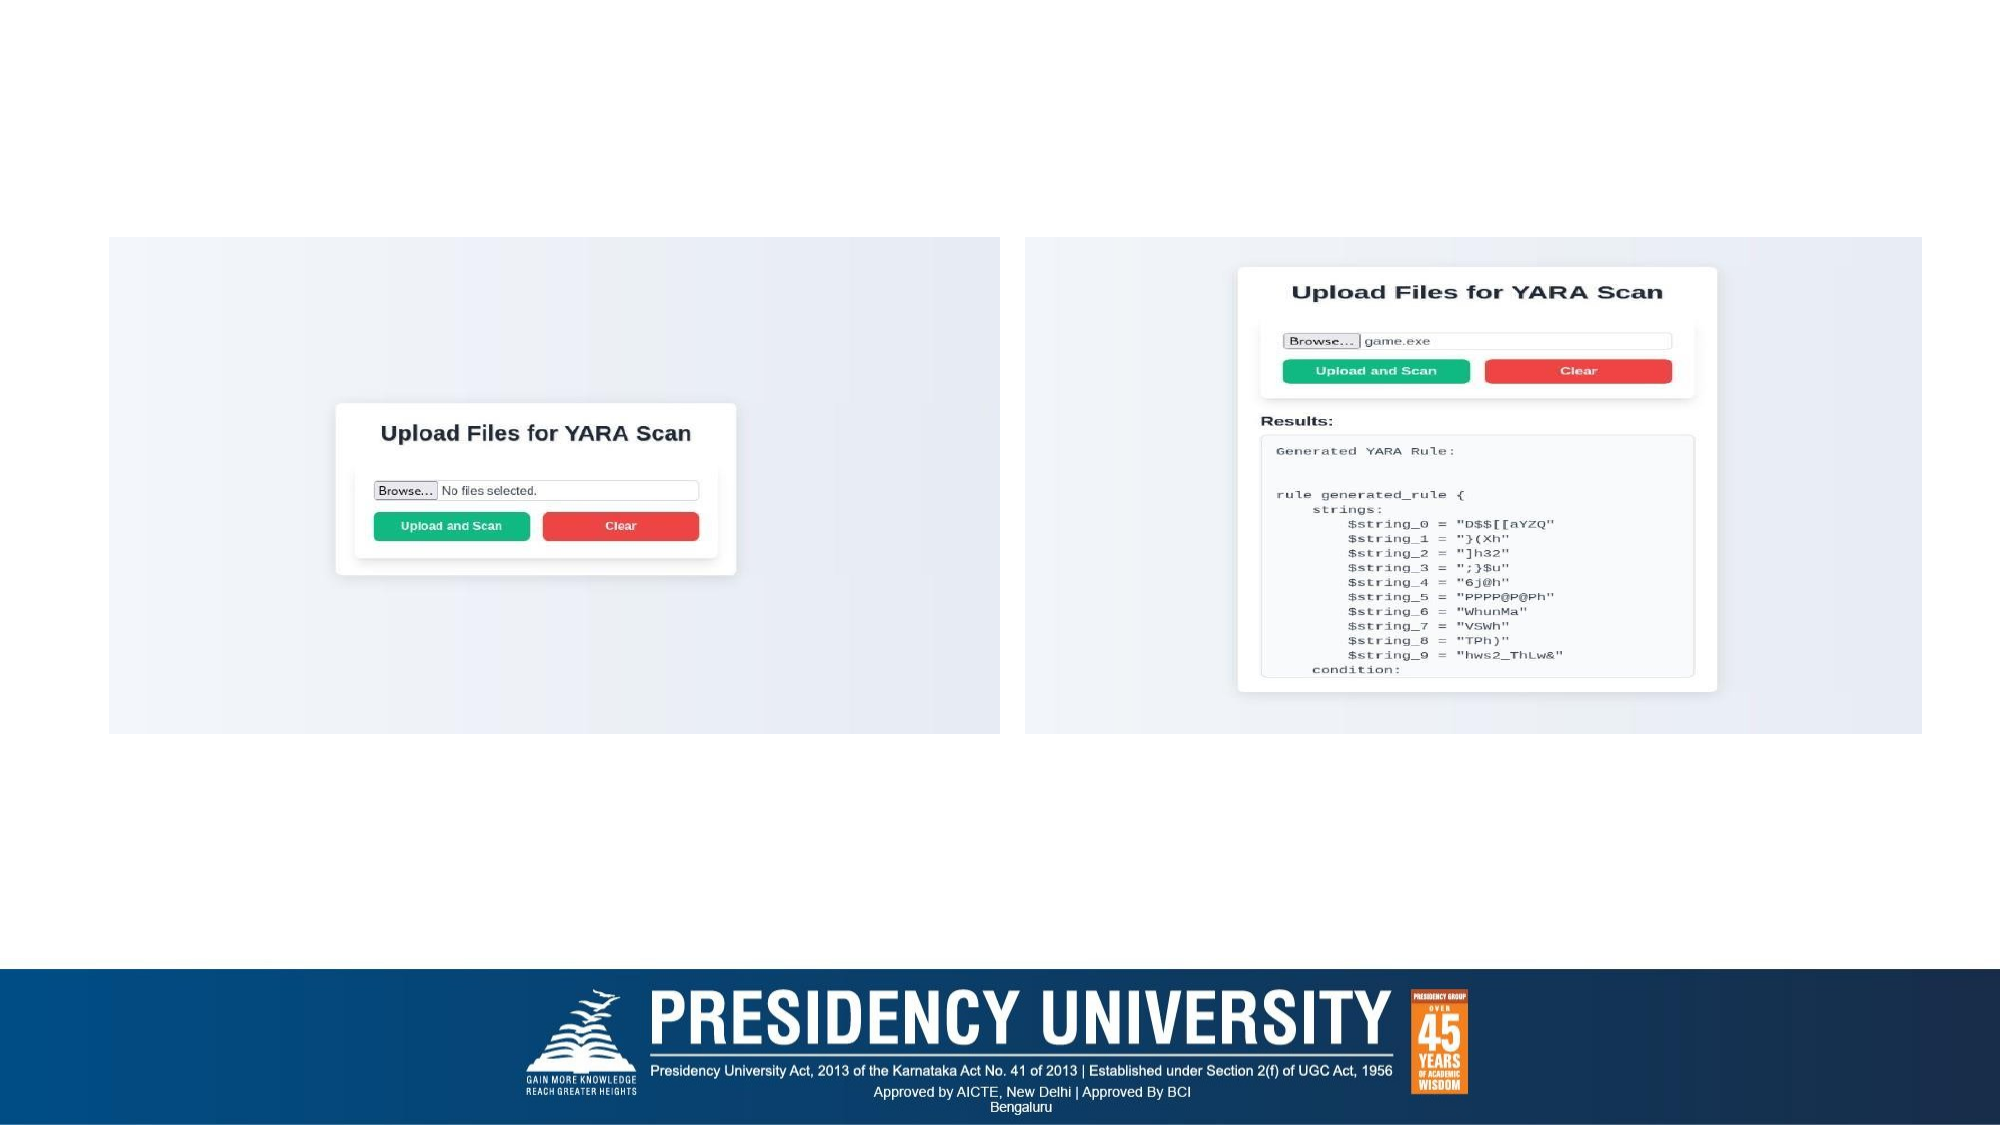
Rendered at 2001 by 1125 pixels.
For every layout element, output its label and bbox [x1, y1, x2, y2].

picture [0, 958, 2000, 1125]
picture [109, 237, 1001, 734]
picture [1024, 237, 1923, 734]
